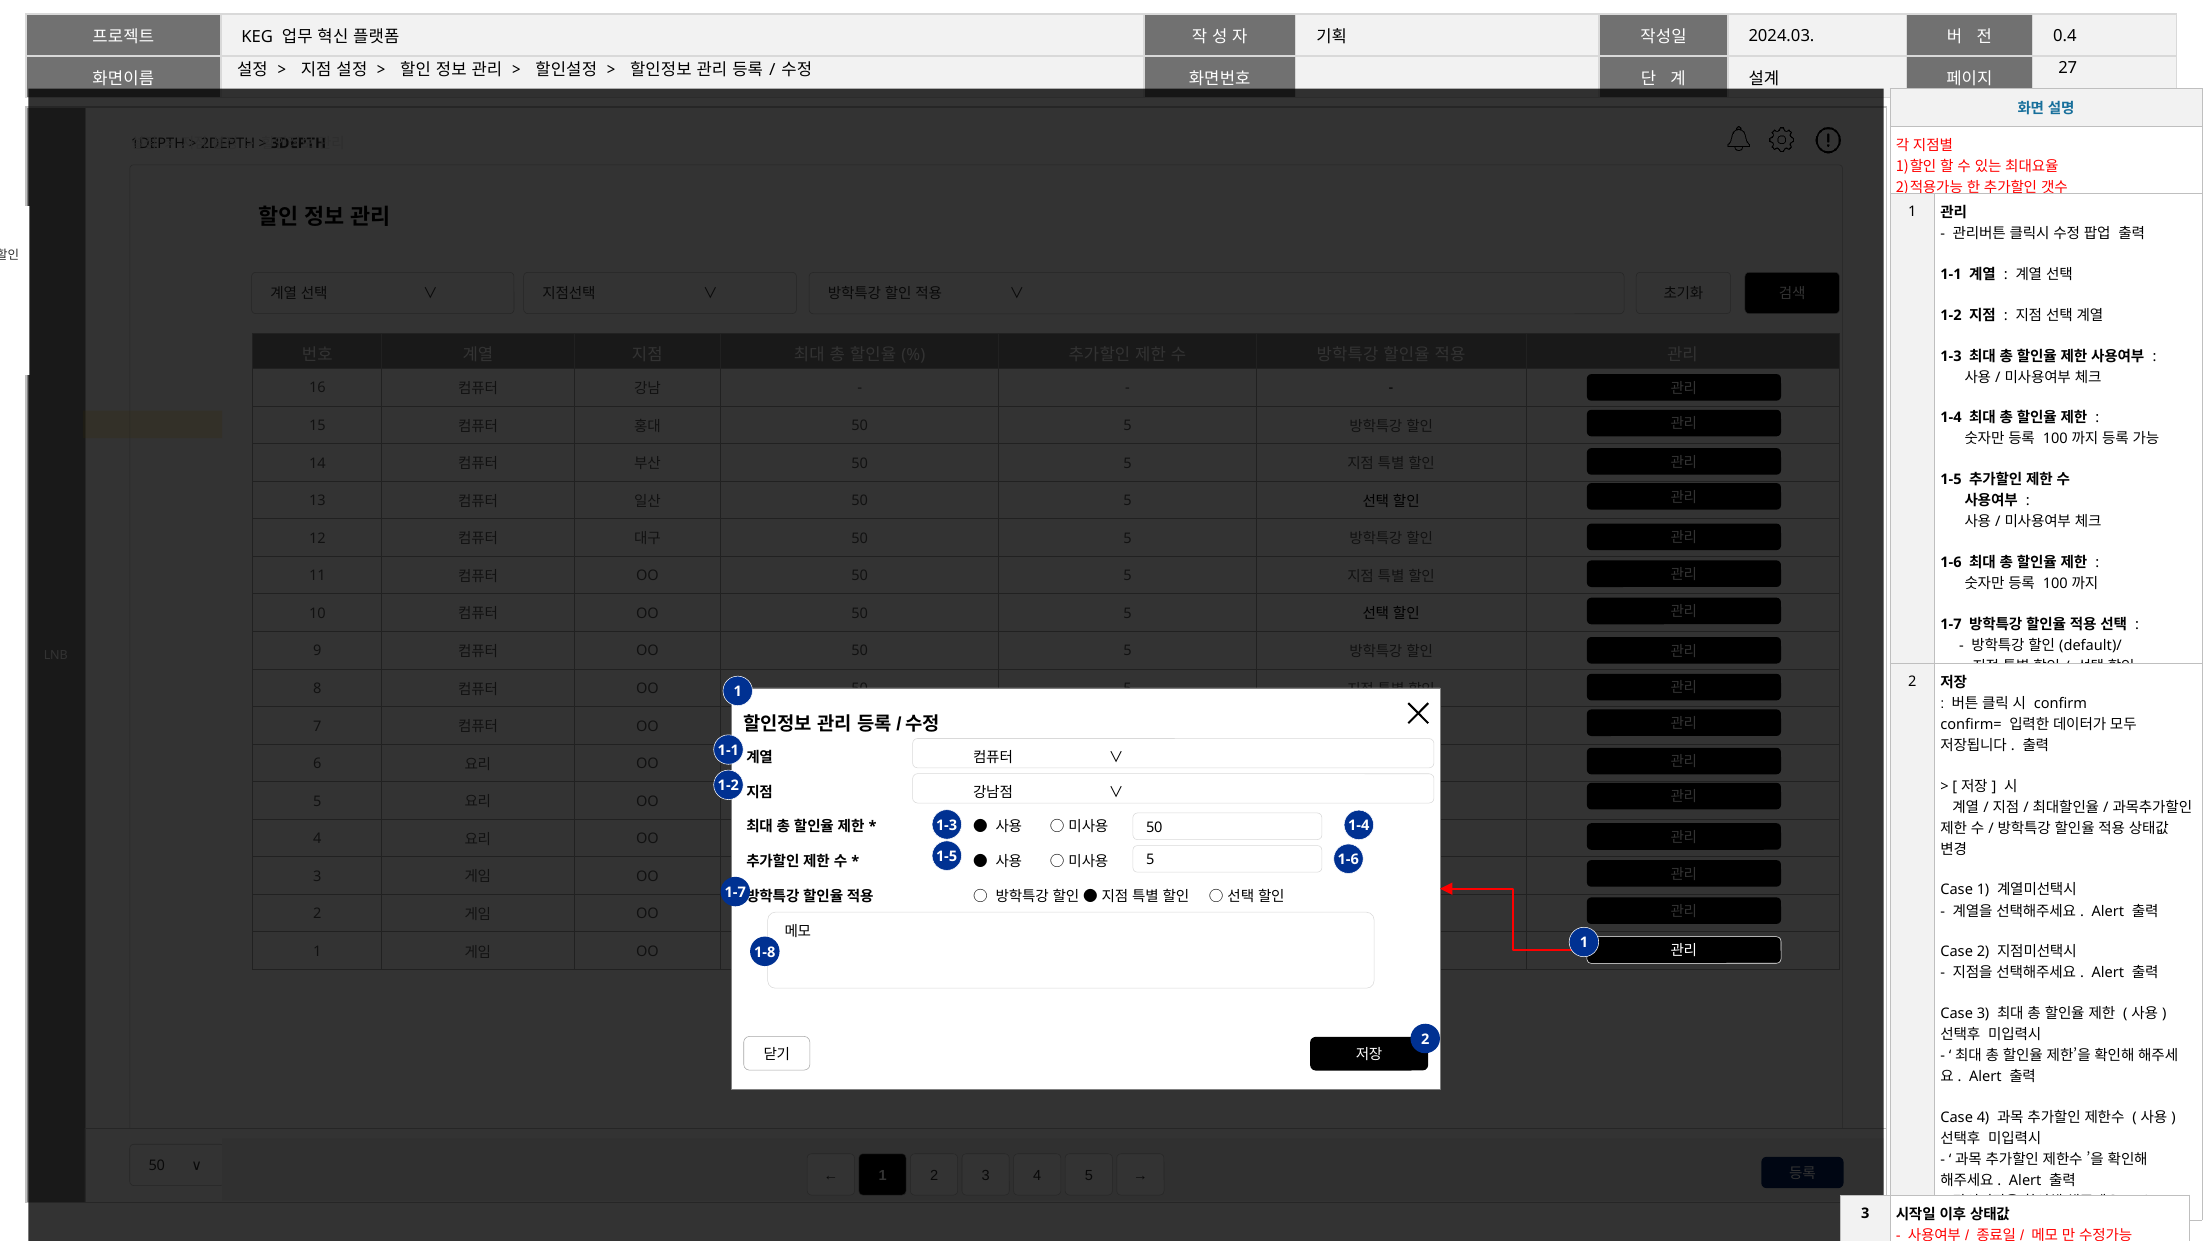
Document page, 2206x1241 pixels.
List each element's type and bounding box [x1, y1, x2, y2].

table_cell [740, 774, 1422, 947]
text_box [0, 88, 1884, 1241]
table_cell [1891, 194, 1934, 663]
slide_number [2043, 56, 2152, 80]
table_cell [1935, 194, 2202, 663]
table_header [1891, 1196, 2189, 1241]
title [220, 56, 1032, 81]
table_cell [1935, 664, 2202, 1220]
table_header [1841, 1196, 1890, 1241]
table_cell [1891, 664, 1934, 1195]
table_cell [1891, 127, 2202, 193]
table_header [740, 739, 1422, 774]
table_header [1891, 89, 2202, 126]
